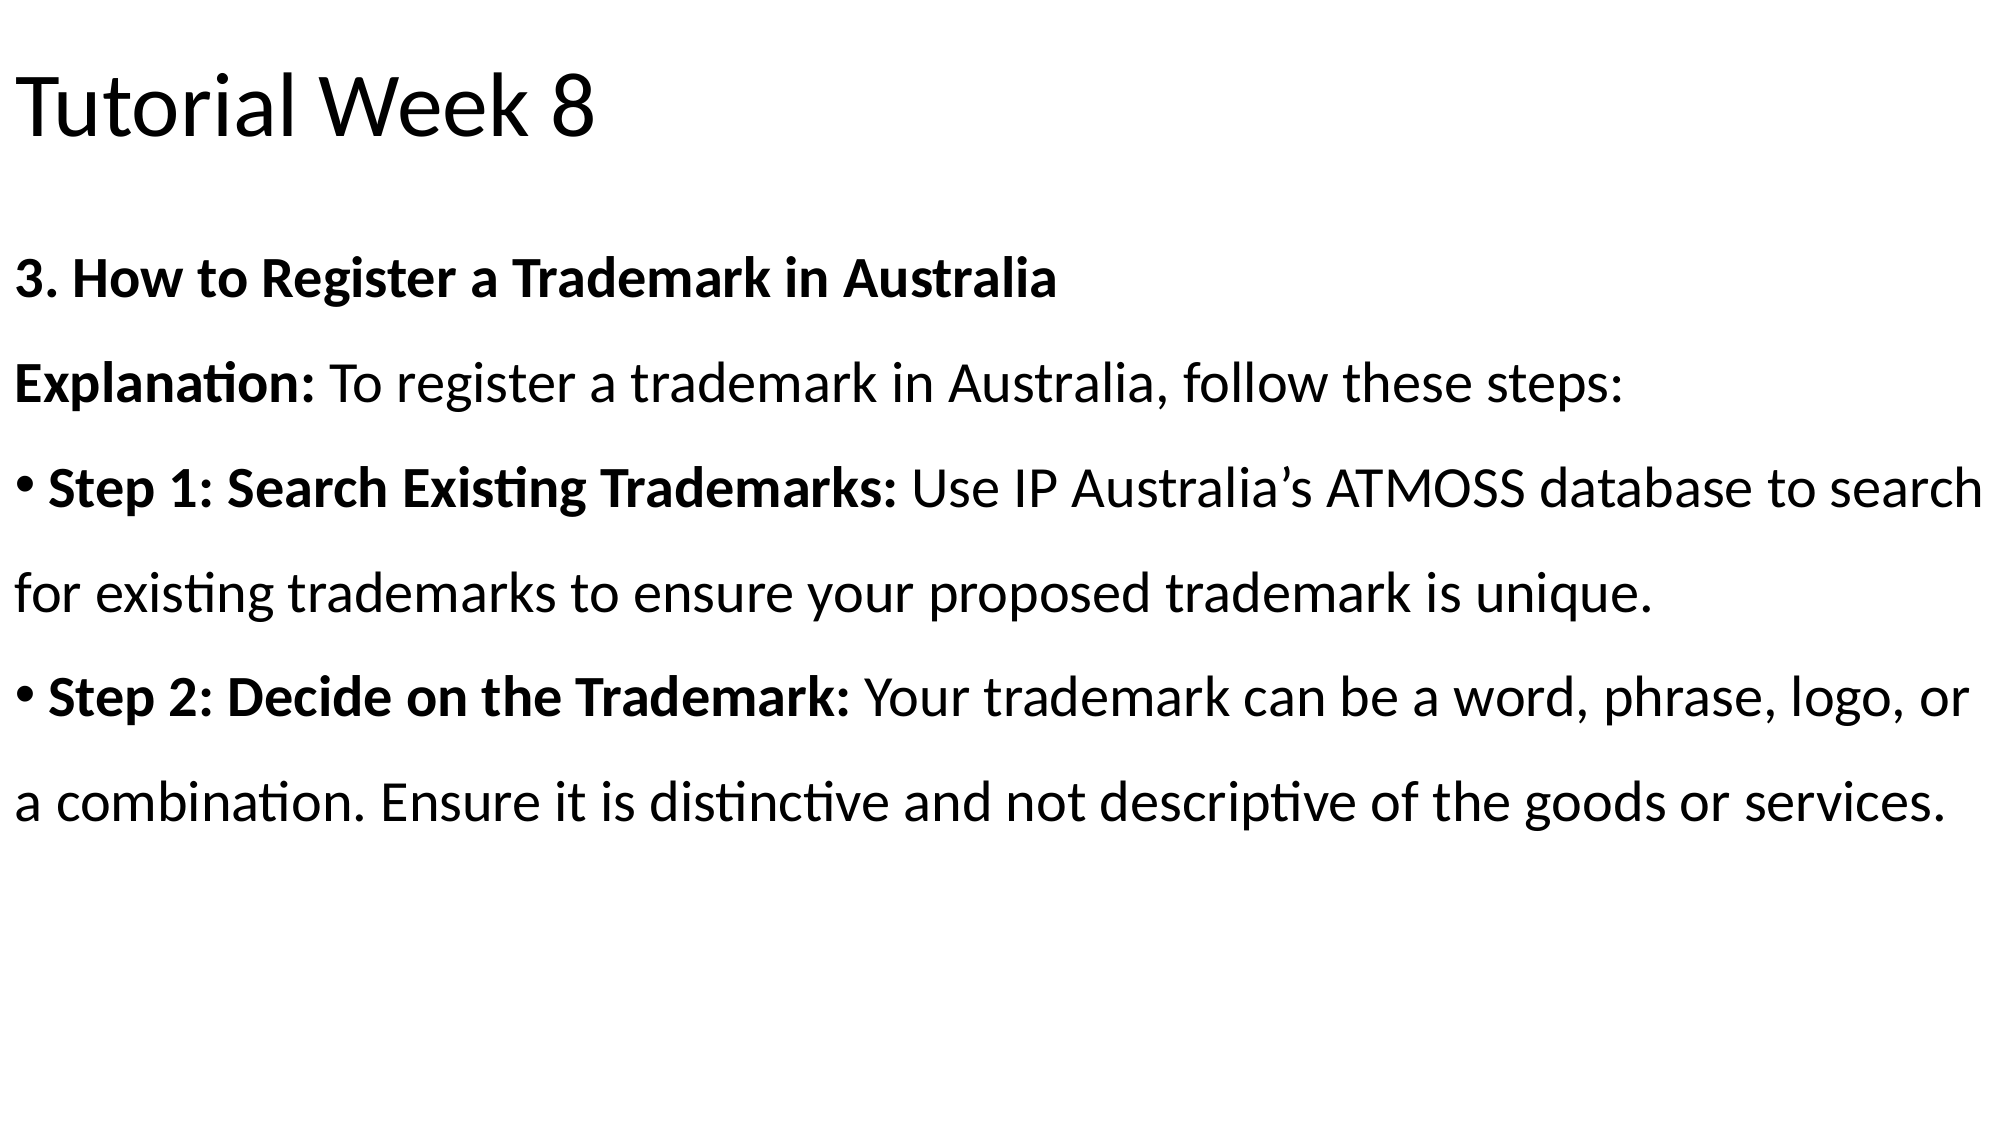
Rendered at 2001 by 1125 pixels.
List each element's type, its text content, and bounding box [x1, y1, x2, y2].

title Tutorial Week 8 [0, 0, 2000, 196]
text_box 3. How to Register a Trademark in Australia Explanation: To register a trademark in Australia, follow these steps: Step 1: Search Existing Trademarks: Use IP Australia’s ATMOSS database to search for existing trademarks to ensure your proposed trademark is unique. Step 2: Decide on the Trademark: Your trademark can be a word, phrase, logo, or a combination. Ensure it is distinctive and not descriptive of the goods or services. [0, 196, 2000, 841]
